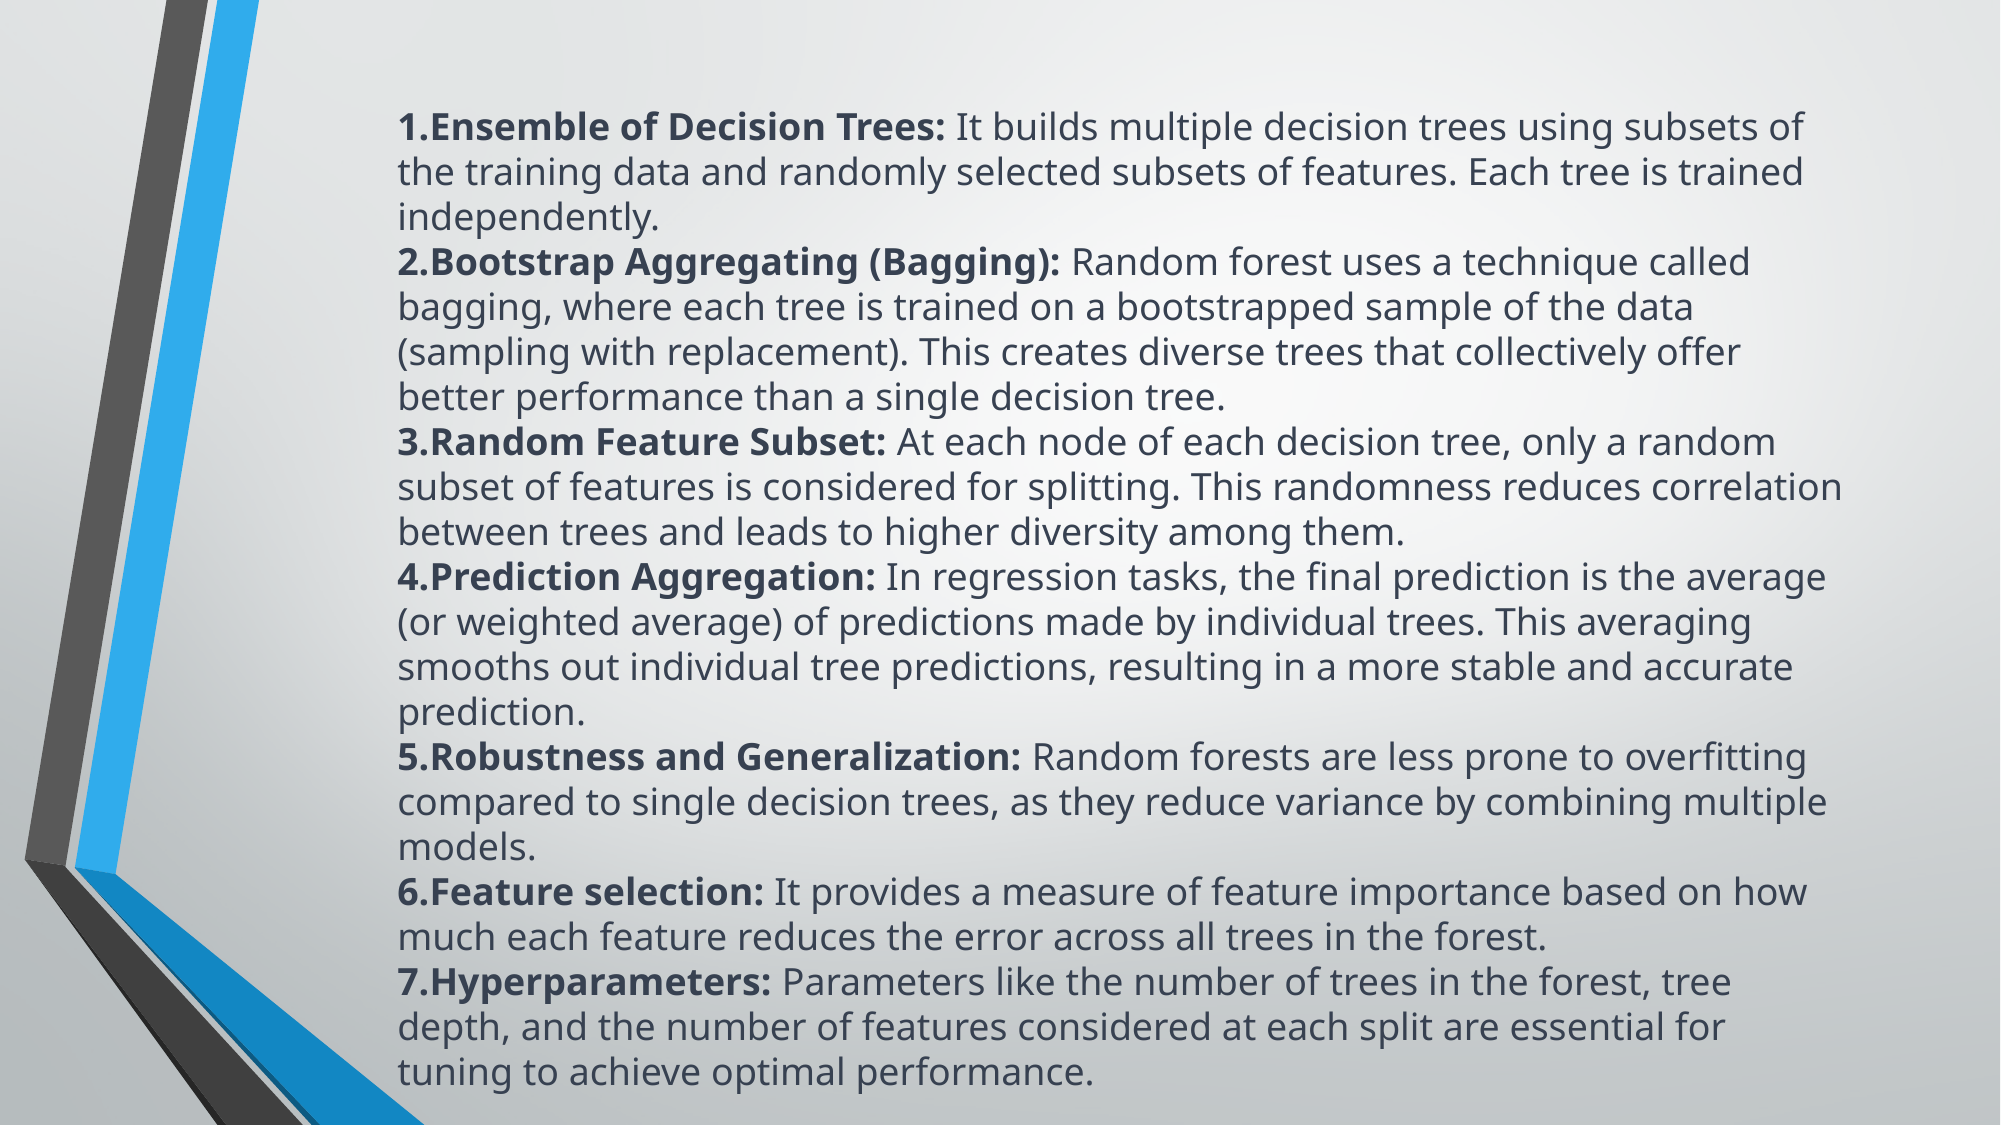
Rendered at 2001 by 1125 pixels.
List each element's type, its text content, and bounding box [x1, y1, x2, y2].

text_box Ensemble of Decision Trees: It builds multiple decision trees using subsets of the training data and randomly selected subsets of features. Each tree is trained independently. Bootstrap Aggregating (Bagging): Random forest uses a technique called bagging, where each tree is trained on a bootstrapped sample of the data (sampling with replacement). This creates diverse trees that collectively offer better performance than a single decision tree. Random Feature Subset: At each node of each decision tree, only a random subset of features is considered for splitting. This randomness reduces correlation between trees and leads to higher diversity among them. Prediction Aggregation: In regression tasks, the final prediction is the average (or weighted average) of predictions made by individual trees. This averaging smooths out individual tree predictions, resulting in a more stable and accurate prediction. Robustness and Generalization: Random forests are less prone to overfitting compared to single decision trees, as they reduce variance by combining multiple models. Feature selection: It provides a measure of feature importance based on how much each feature reduces the error across all trees in the forest. 7.Hyperparameters: Parameters like the number of trees in the forest, tree depth, and the number of features considered at each split are essential for tuning to achieve optimal performance. [382, 95, 1866, 1101]
